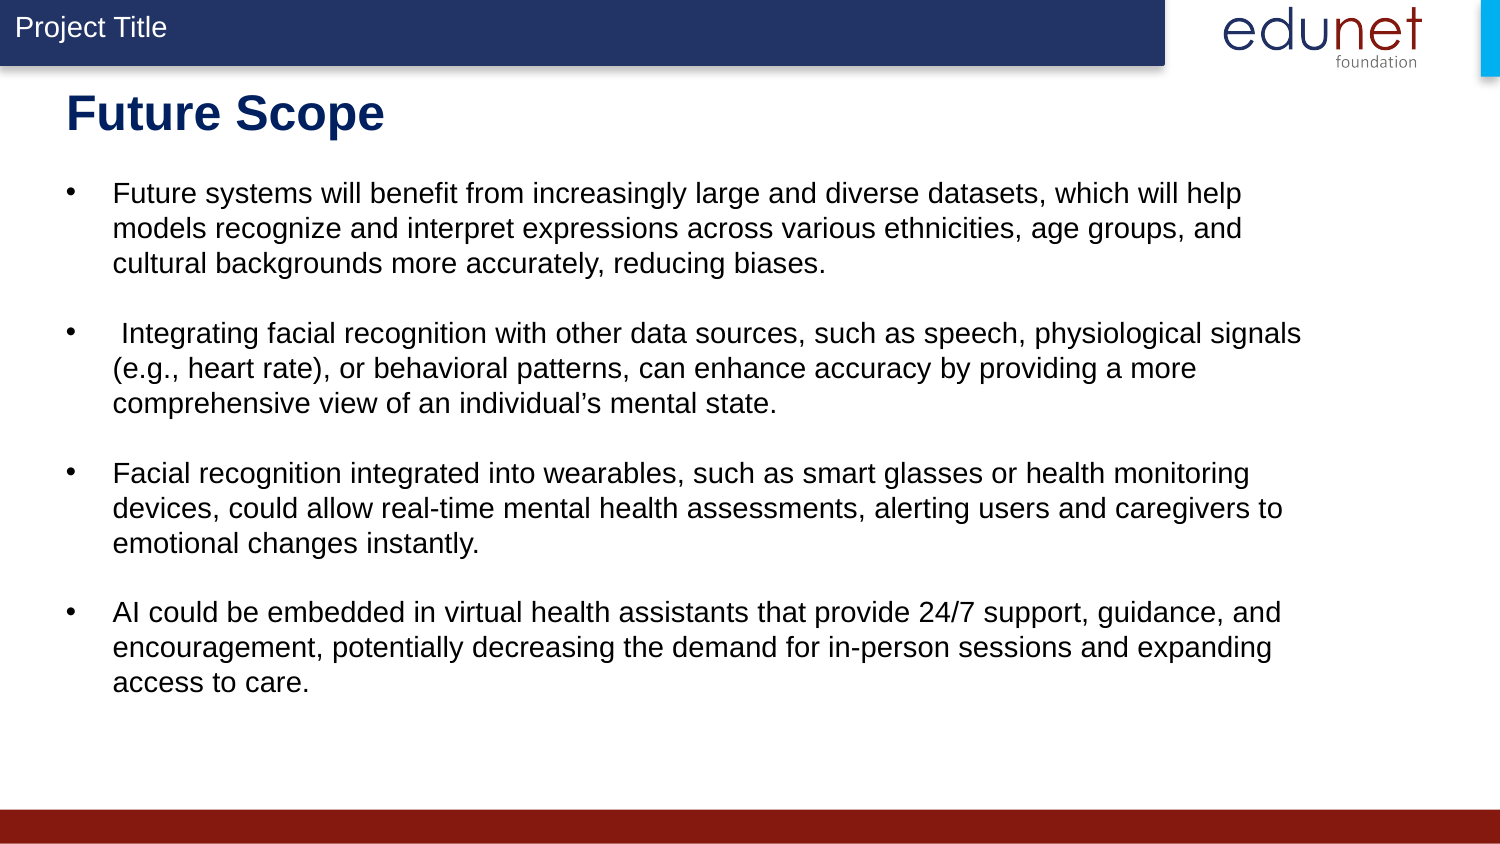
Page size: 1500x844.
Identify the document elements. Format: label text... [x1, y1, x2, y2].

picture [1219, 4, 1424, 72]
title Future Scope [51, 72, 1449, 229]
text_box Future systems will benefit from increasingly large and diverse datasets, which will help models recognize and interpret expressions across various ethnicities, age groups, and cultural backgrounds more accurately, reducing biases. Integrating facial recognition with other data sources, such as speech, physiological signals (e.g., heart rate), or behavioral patterns, can enhance accuracy by providing a more comprehensive view of an individual’s mental state. Facial recognition integrated into wearables, such as smart glasses or health monitoring devices, could allow real-time mental health assessments, alerting users and caregivers to emotional changes instantly. AI could be embedded in virtual health assistants that provide 24/7 support, guidance, and encouragement, potentially decreasing the demand for in-person sessions and expanding access to care. [51, 166, 1328, 707]
